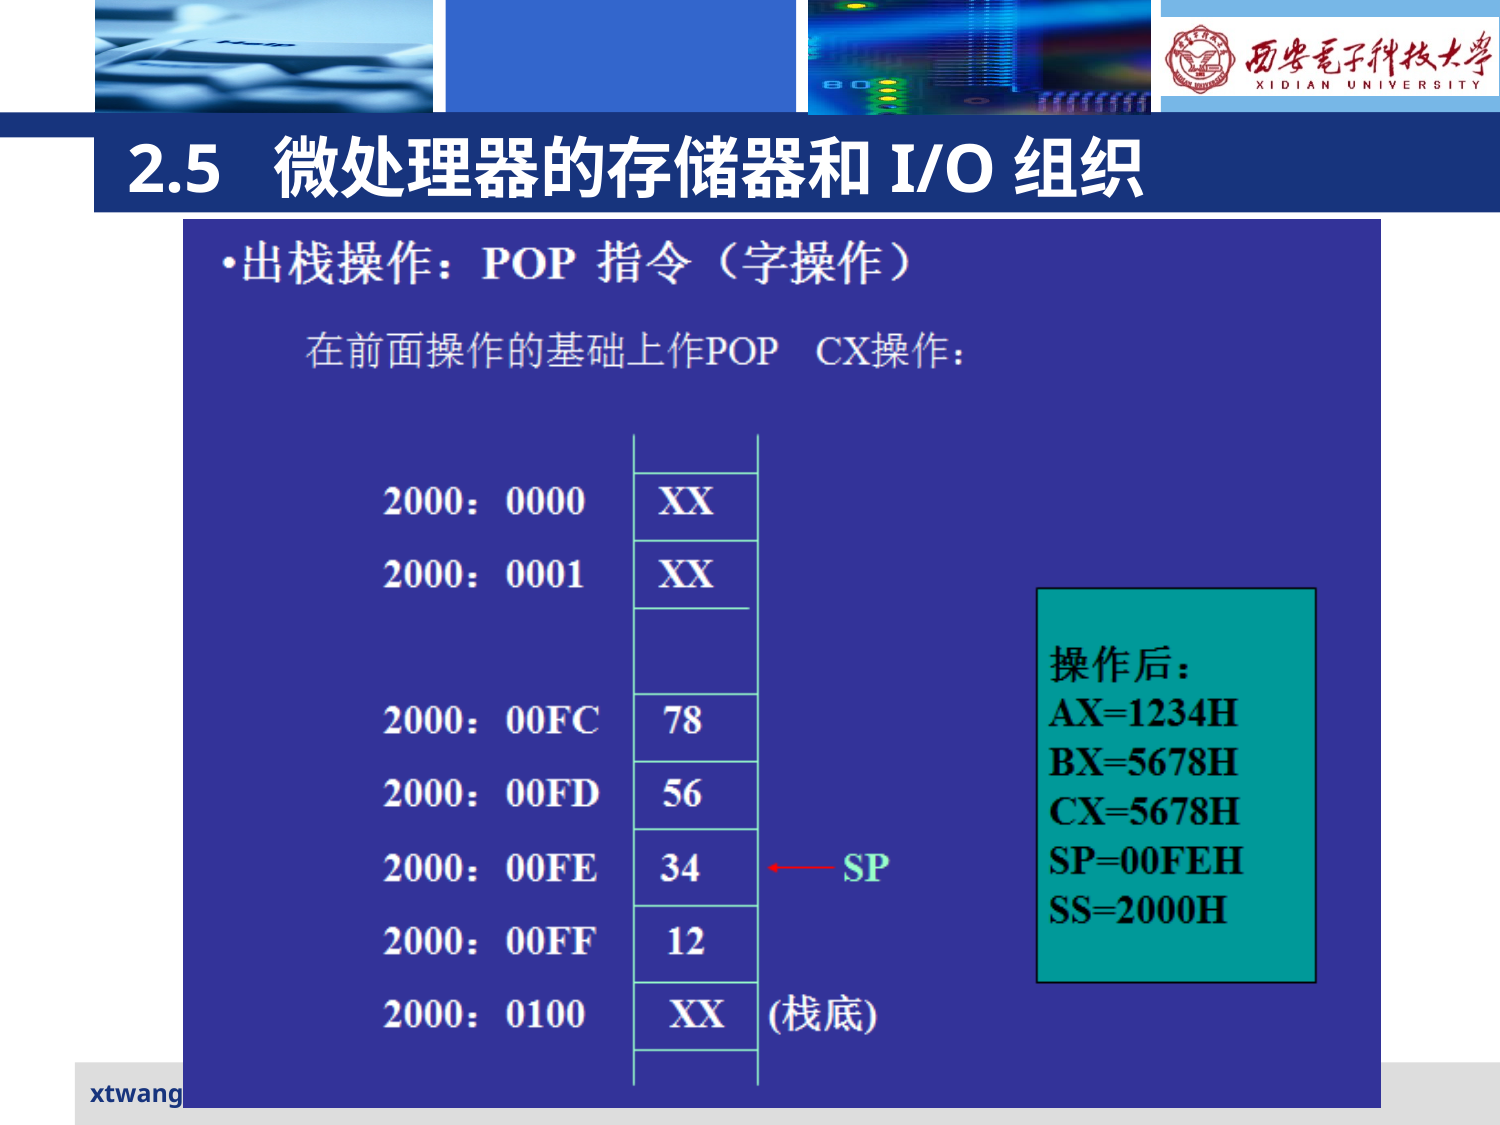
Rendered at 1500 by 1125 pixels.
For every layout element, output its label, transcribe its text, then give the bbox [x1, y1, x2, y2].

picture [182, 219, 1381, 1108]
picture [808, 0, 1151, 115]
picture [95, 0, 433, 113]
picture [1158, 17, 1499, 96]
slide_number xtwang@mail.xidian.edu.cn [75, 1069, 514, 1123]
title 2.5 微处理器的存储器和I/O组织 [112, 120, 1450, 213]
